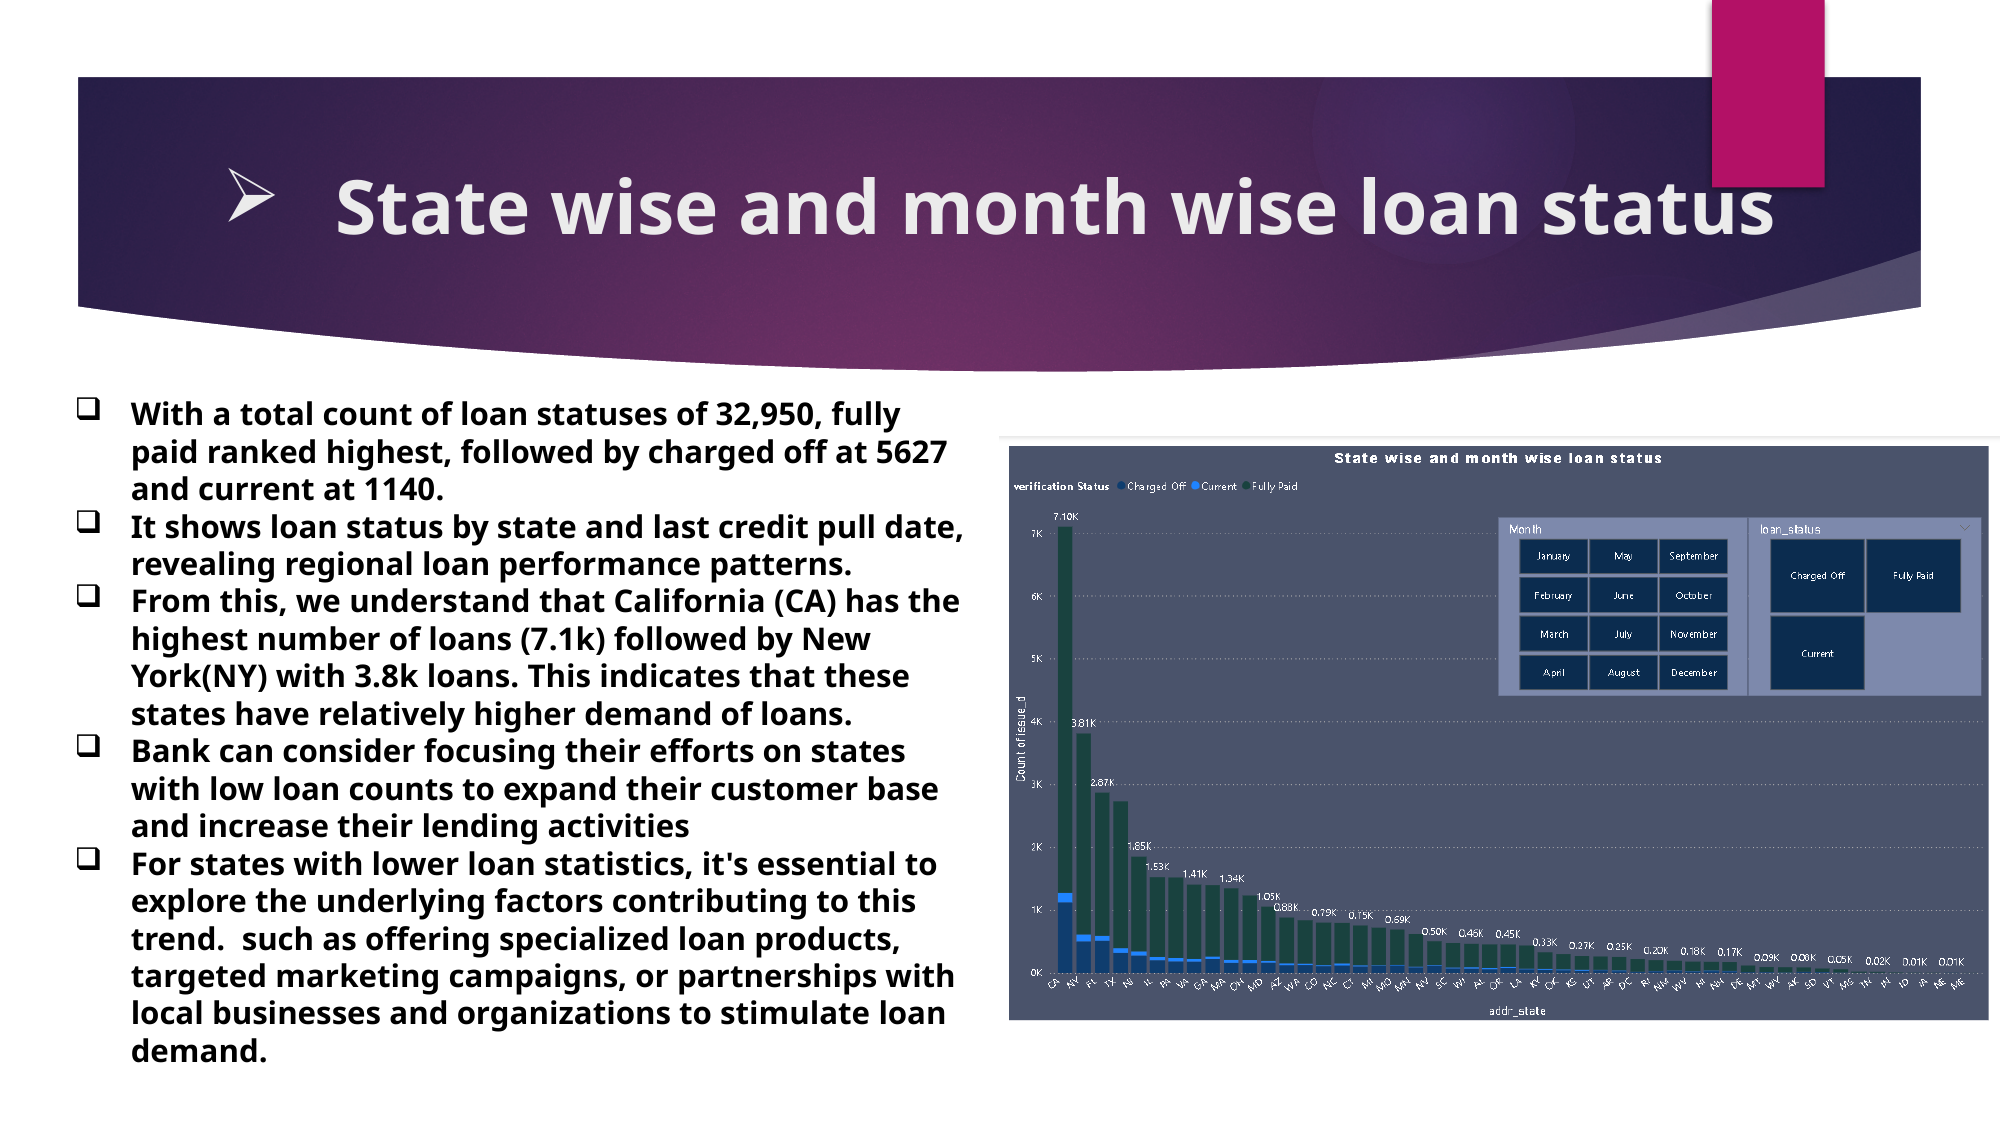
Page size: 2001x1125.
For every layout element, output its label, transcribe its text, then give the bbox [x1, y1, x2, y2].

picture [999, 435, 2000, 1027]
title State wise and month wise loan status [150, 128, 1850, 372]
list With a total count of loan statuses of 32,950, fully paid ranked highest, followed by charged off at 5627 and current at 1140. It shows loan status by state and last credit pull date, revealing regional loan performance patterns. From this, we understand that California (CA) has the highest number of loans (7.1k) followed by New York(NY) with 3.8k loans. This indicates that these states have relatively higher demand of loans. Bank can consider focusing their efforts on states with low loan counts to expand their customer base and increase their lending activities For states with lower loan statistics, it's essential to explore the underlying factors contributing to this trend. such as offering specialized loan products, targeted marketing campaigns, or partnerships with local businesses and organizations to stimulate loan demand. [59, 386, 982, 1076]
